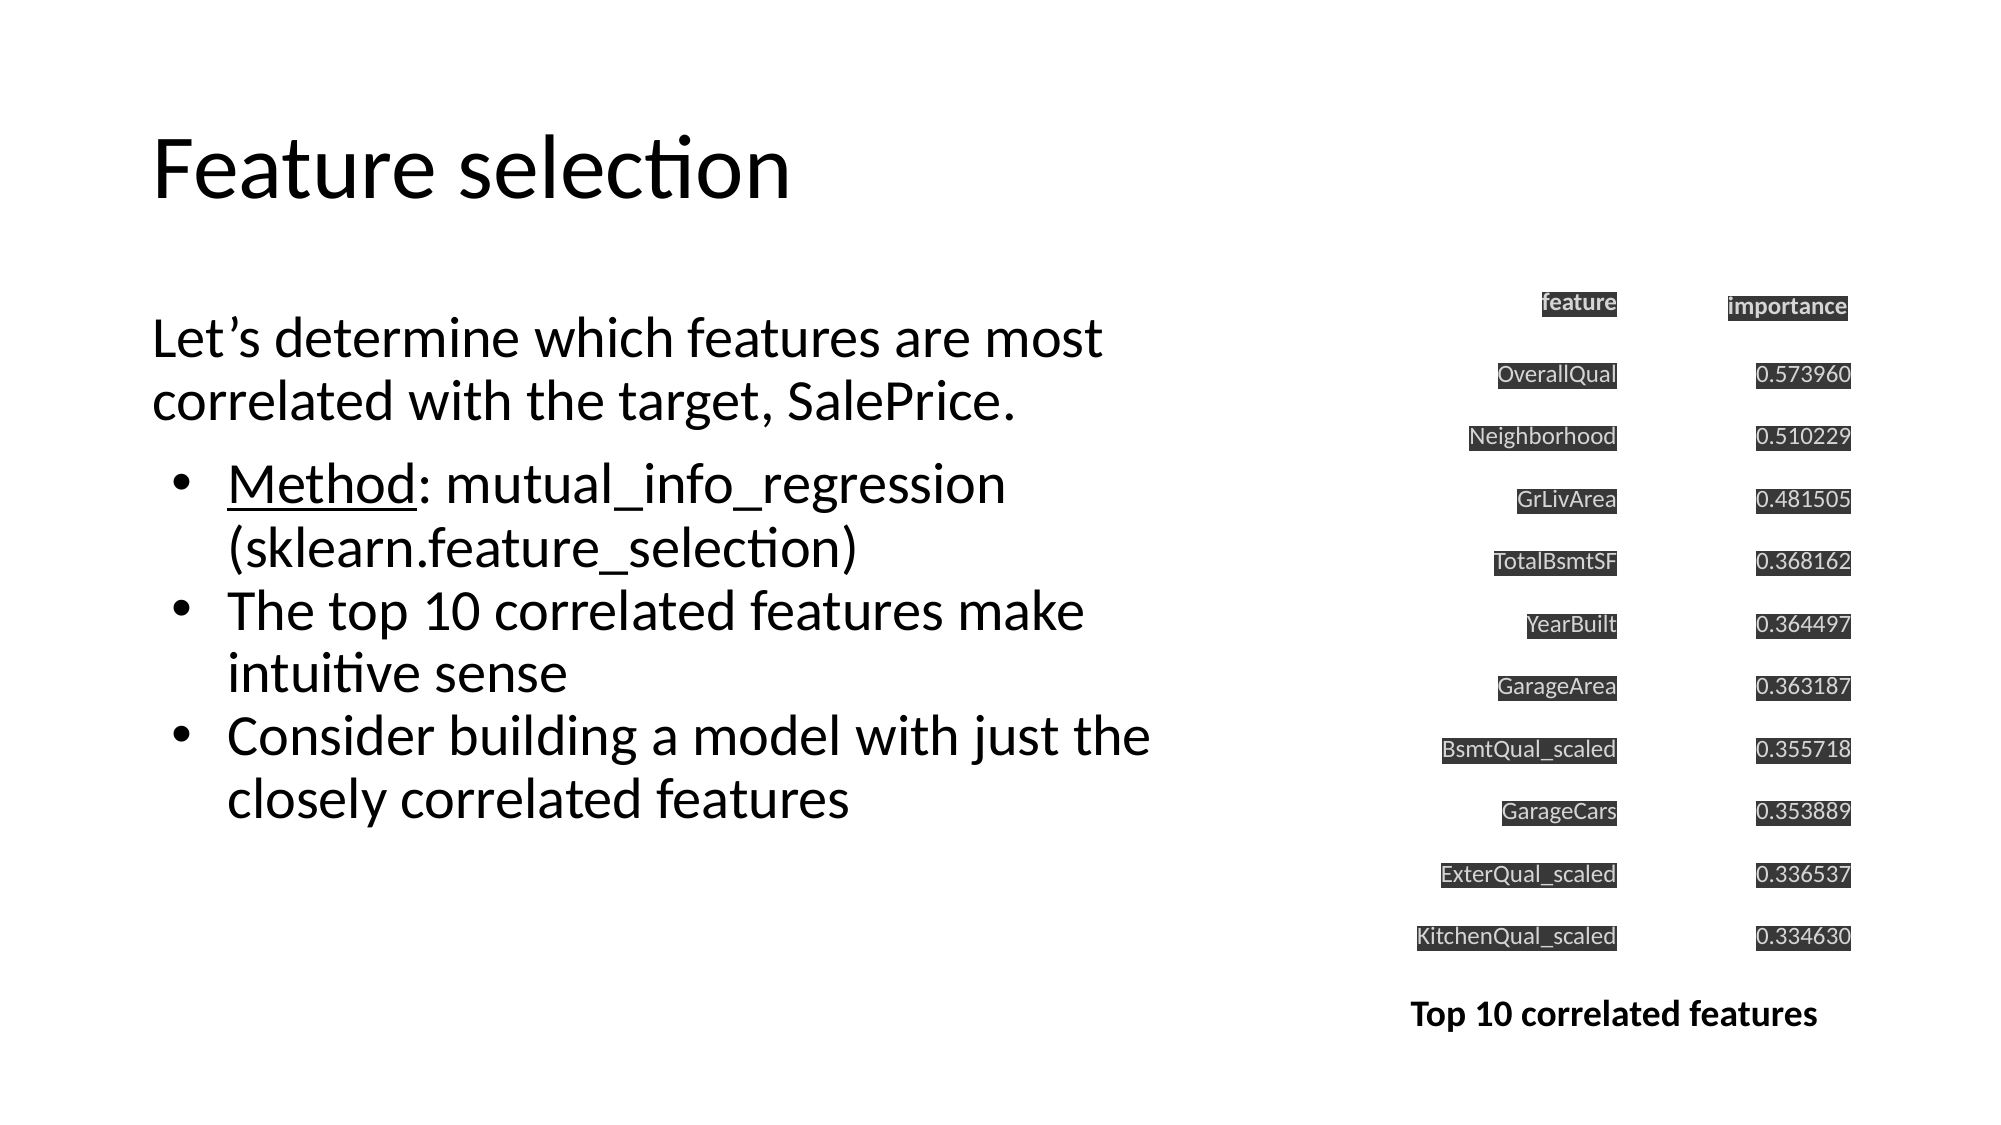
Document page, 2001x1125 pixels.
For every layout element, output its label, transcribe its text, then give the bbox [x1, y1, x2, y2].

table_cell 0.353889 [1628, 786, 1862, 849]
table_cell 0.364497 [1628, 599, 1862, 661]
table_cell 0.368162 [1628, 536, 1862, 599]
table_cell TotalBsmtSF [1366, 536, 1628, 599]
table_cell 0.334630 [1628, 911, 1862, 973]
table_cell 0.573960 [1628, 349, 1862, 411]
table_header feature [1366, 277, 1628, 349]
table_cell ExterQual_scaled [1366, 849, 1628, 911]
table_cell GarageCars [1366, 786, 1628, 849]
text_box Top 10 correlated features [1366, 973, 1863, 1055]
list Let’s determine which features are most correlated with the target, SalePrice. Method: mutual_info_regression (sklearn.feature_selection) The top 10 correlated features make intuitive sense Consider building a model with just the closely correlated features [137, 299, 1303, 1014]
table_cell GrLivArea [1366, 474, 1628, 536]
table_cell 0.363187 [1628, 661, 1862, 724]
table_cell 0.481505 [1628, 474, 1862, 536]
table_cell KitchenQual_scaled [1366, 911, 1628, 973]
table_cell 0.355718 [1628, 724, 1862, 786]
table_cell GarageArea [1366, 661, 1628, 724]
table_cell YearBuilt [1366, 599, 1628, 661]
table_cell 0.510229 [1628, 411, 1862, 474]
table_cell 0.336537 [1628, 849, 1862, 911]
table_cell BsmtQual_scaled [1366, 724, 1628, 786]
table_header importance [1628, 277, 1862, 349]
title Feature selection [137, 59, 1863, 278]
table_cell Neighborhood [1366, 411, 1628, 474]
table_cell OverallQual [1366, 349, 1628, 411]
